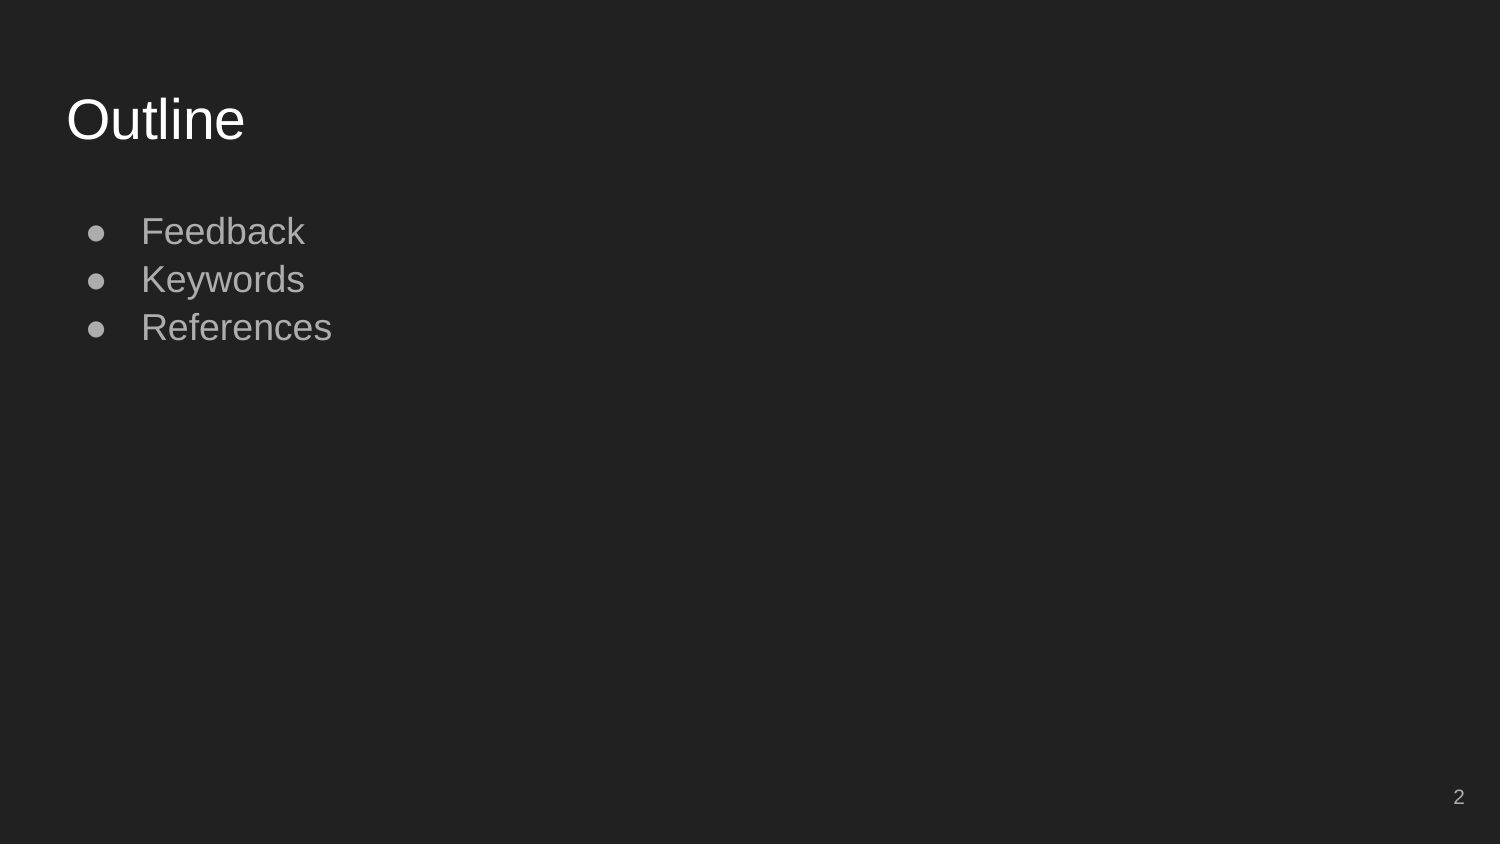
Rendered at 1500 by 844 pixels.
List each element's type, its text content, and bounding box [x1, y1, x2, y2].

title Outline [51, 72, 1449, 167]
slide_number ‹#› [1389, 764, 1480, 830]
list Feedback Keywords References [51, 189, 1449, 750]
